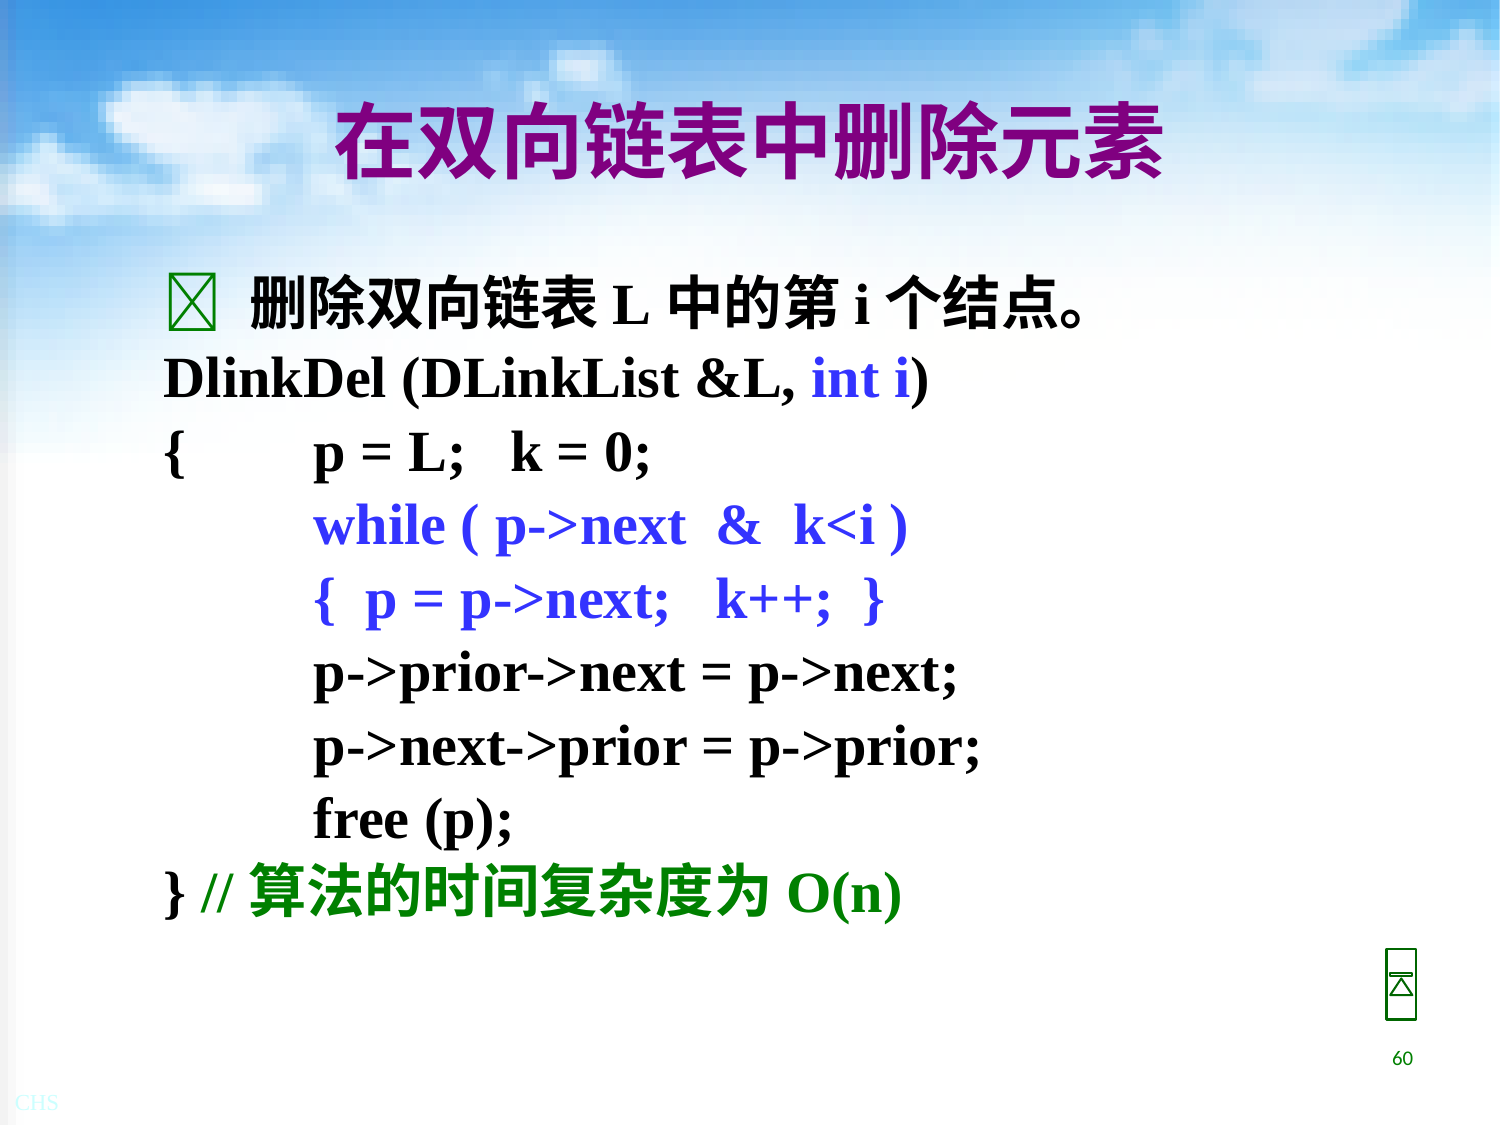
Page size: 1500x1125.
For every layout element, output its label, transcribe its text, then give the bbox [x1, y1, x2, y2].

text_box [1384, 947, 1418, 1022]
picture [0, 0, 1500, 1125]
list  删除双向链表L中的第i个结点。 DlinkDel (DLinkList &L, int i) { p = L; k = 0; while ( p->next & k<i ) { p = p->next; k++; } p->prior->next = p->next; p->next->prior = p->prior; free (p); } //算法的时间复杂度为O(n) [163, 262, 1337, 1006]
title 在双向链表中删除元素 [163, 37, 1337, 241]
slide_number 60 [1370, 1042, 1435, 1072]
